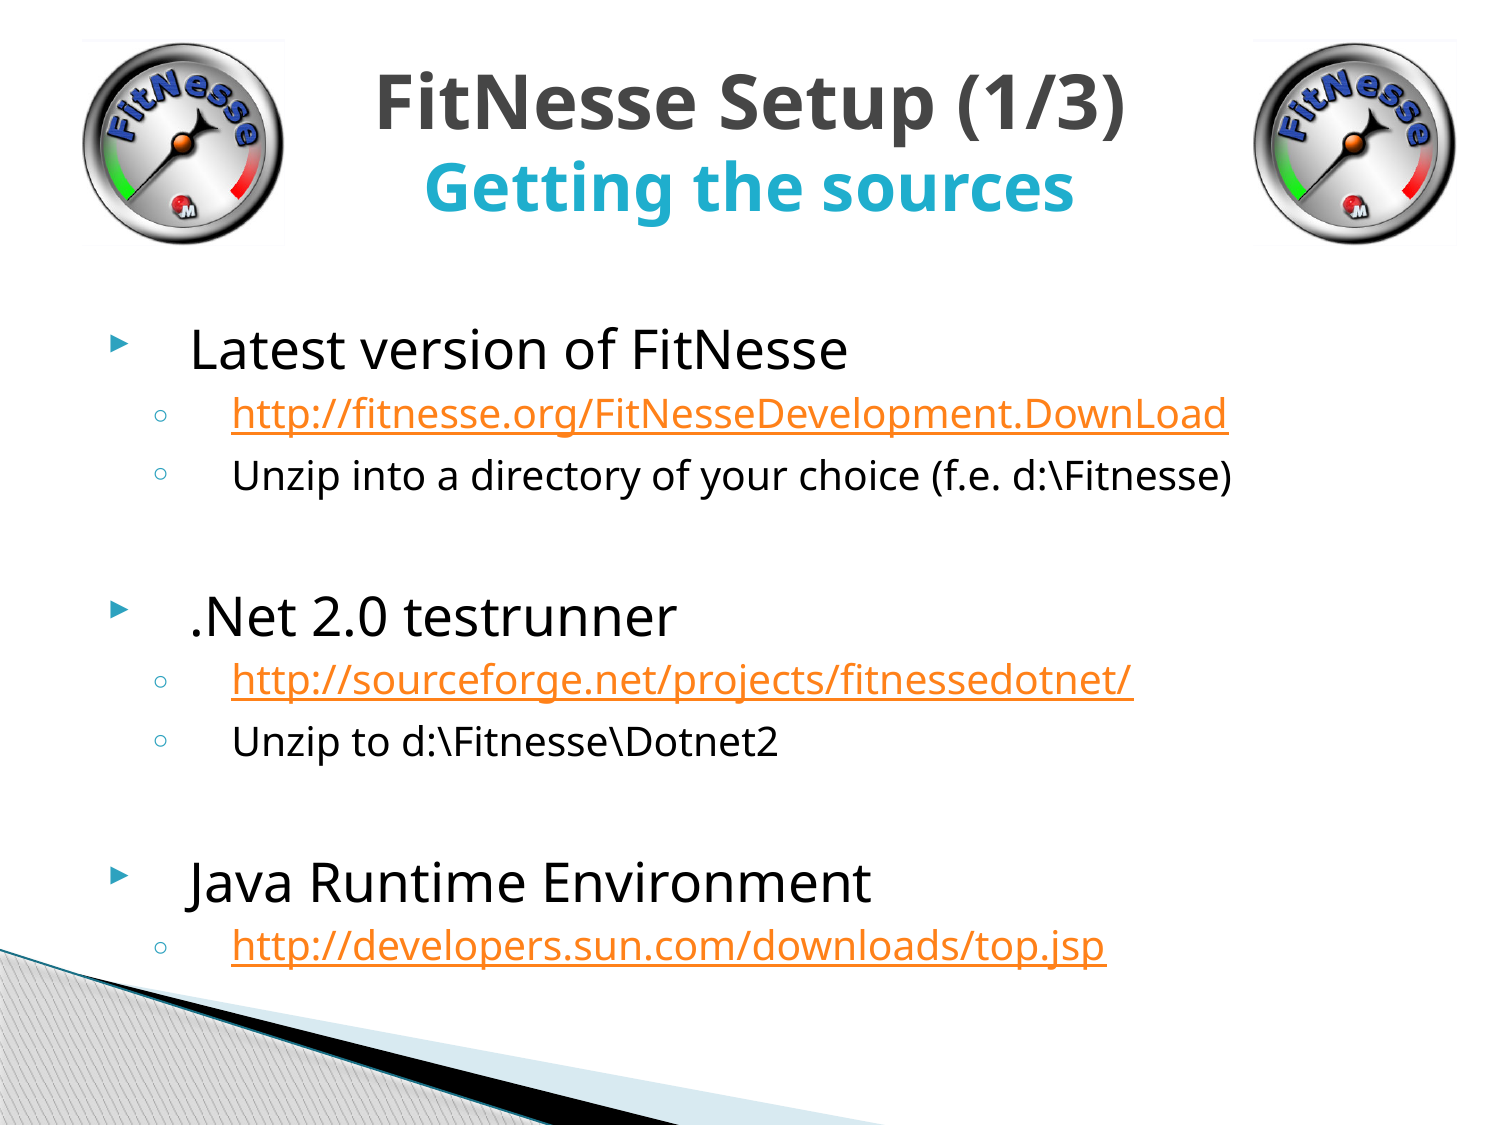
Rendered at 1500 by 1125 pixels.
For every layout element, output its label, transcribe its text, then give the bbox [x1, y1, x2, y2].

list Latest version of FitNesse http://fitnesse.org/FitNesseDevelopment.DownLoad Unzip into a directory of your choice (f.e. d:\Fitnesse) .Net 2.0 testrunner http://sourceforge.net/projects/fitnessedotnet/ Unzip to d:\Fitnesse\Dotnet2 Java Runtime Environment http://developers.sun.com/downloads/top.jsp [75, 243, 1425, 986]
picture [81, 39, 286, 247]
title FitNesse Setup (1/3) Getting the sources [291, 45, 1248, 233]
picture [1253, 39, 1458, 247]
